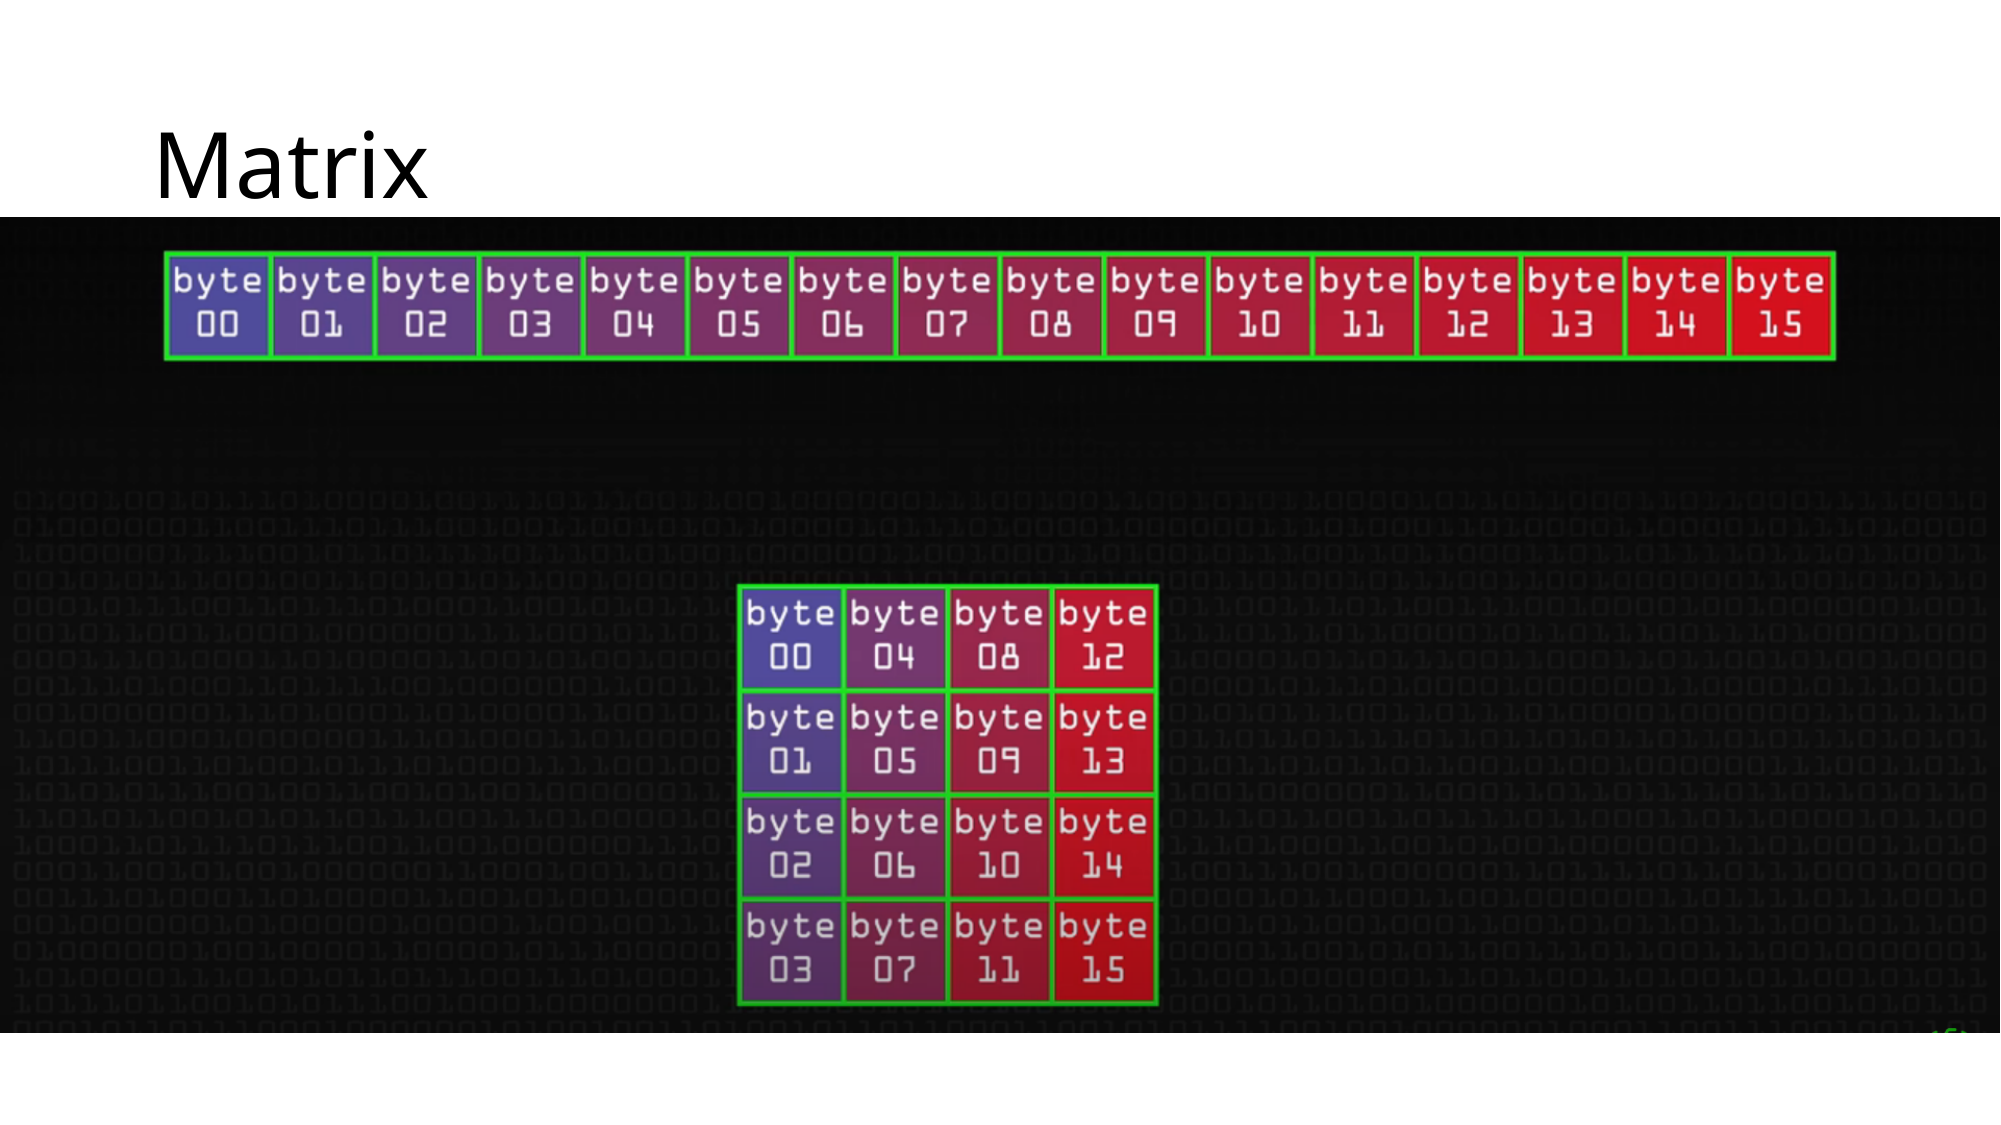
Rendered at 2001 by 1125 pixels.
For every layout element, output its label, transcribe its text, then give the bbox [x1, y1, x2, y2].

title Matrix [137, 59, 1863, 217]
picture [0, 217, 2000, 1033]
